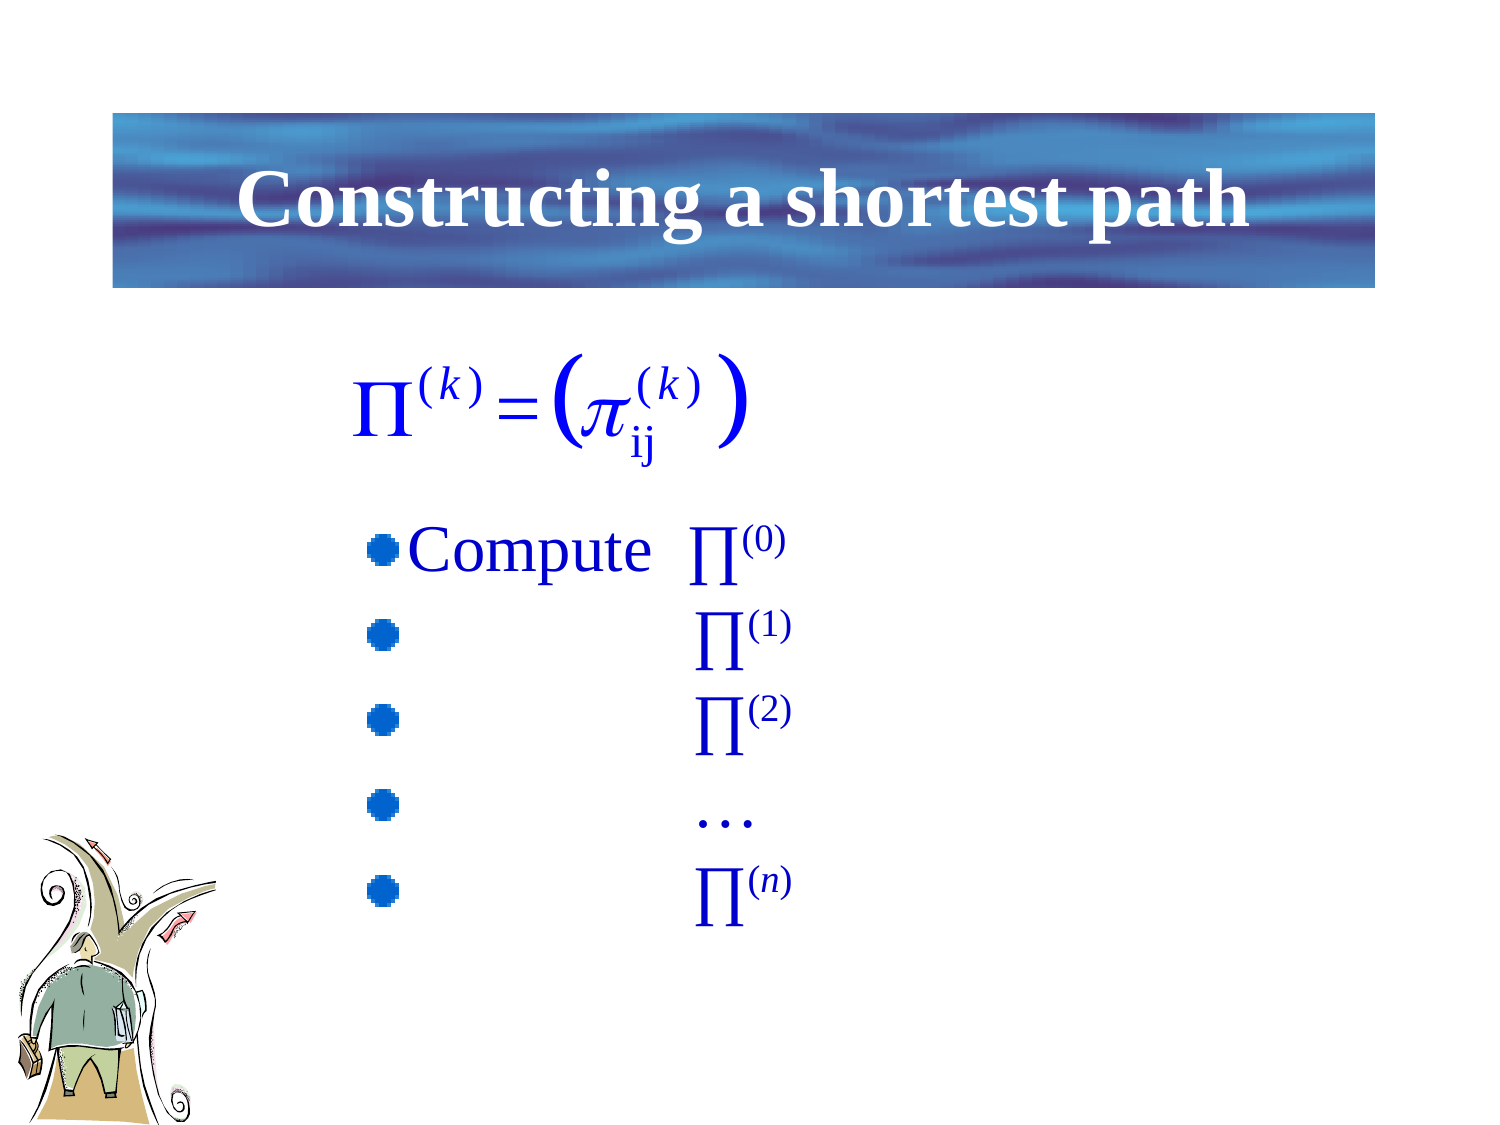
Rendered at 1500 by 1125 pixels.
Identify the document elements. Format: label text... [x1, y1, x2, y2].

picture [351, 778, 399, 825]
picture [351, 522, 399, 570]
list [336, 337, 763, 494]
picture [351, 607, 399, 655]
picture [351, 693, 399, 740]
list Compute ∏(0) ∏(1) ∏(2) … ∏(n) [336, 506, 1500, 981]
picture [351, 863, 399, 911]
title Constructing a shortest path [112, 113, 1375, 288]
picture [17, 830, 220, 1125]
